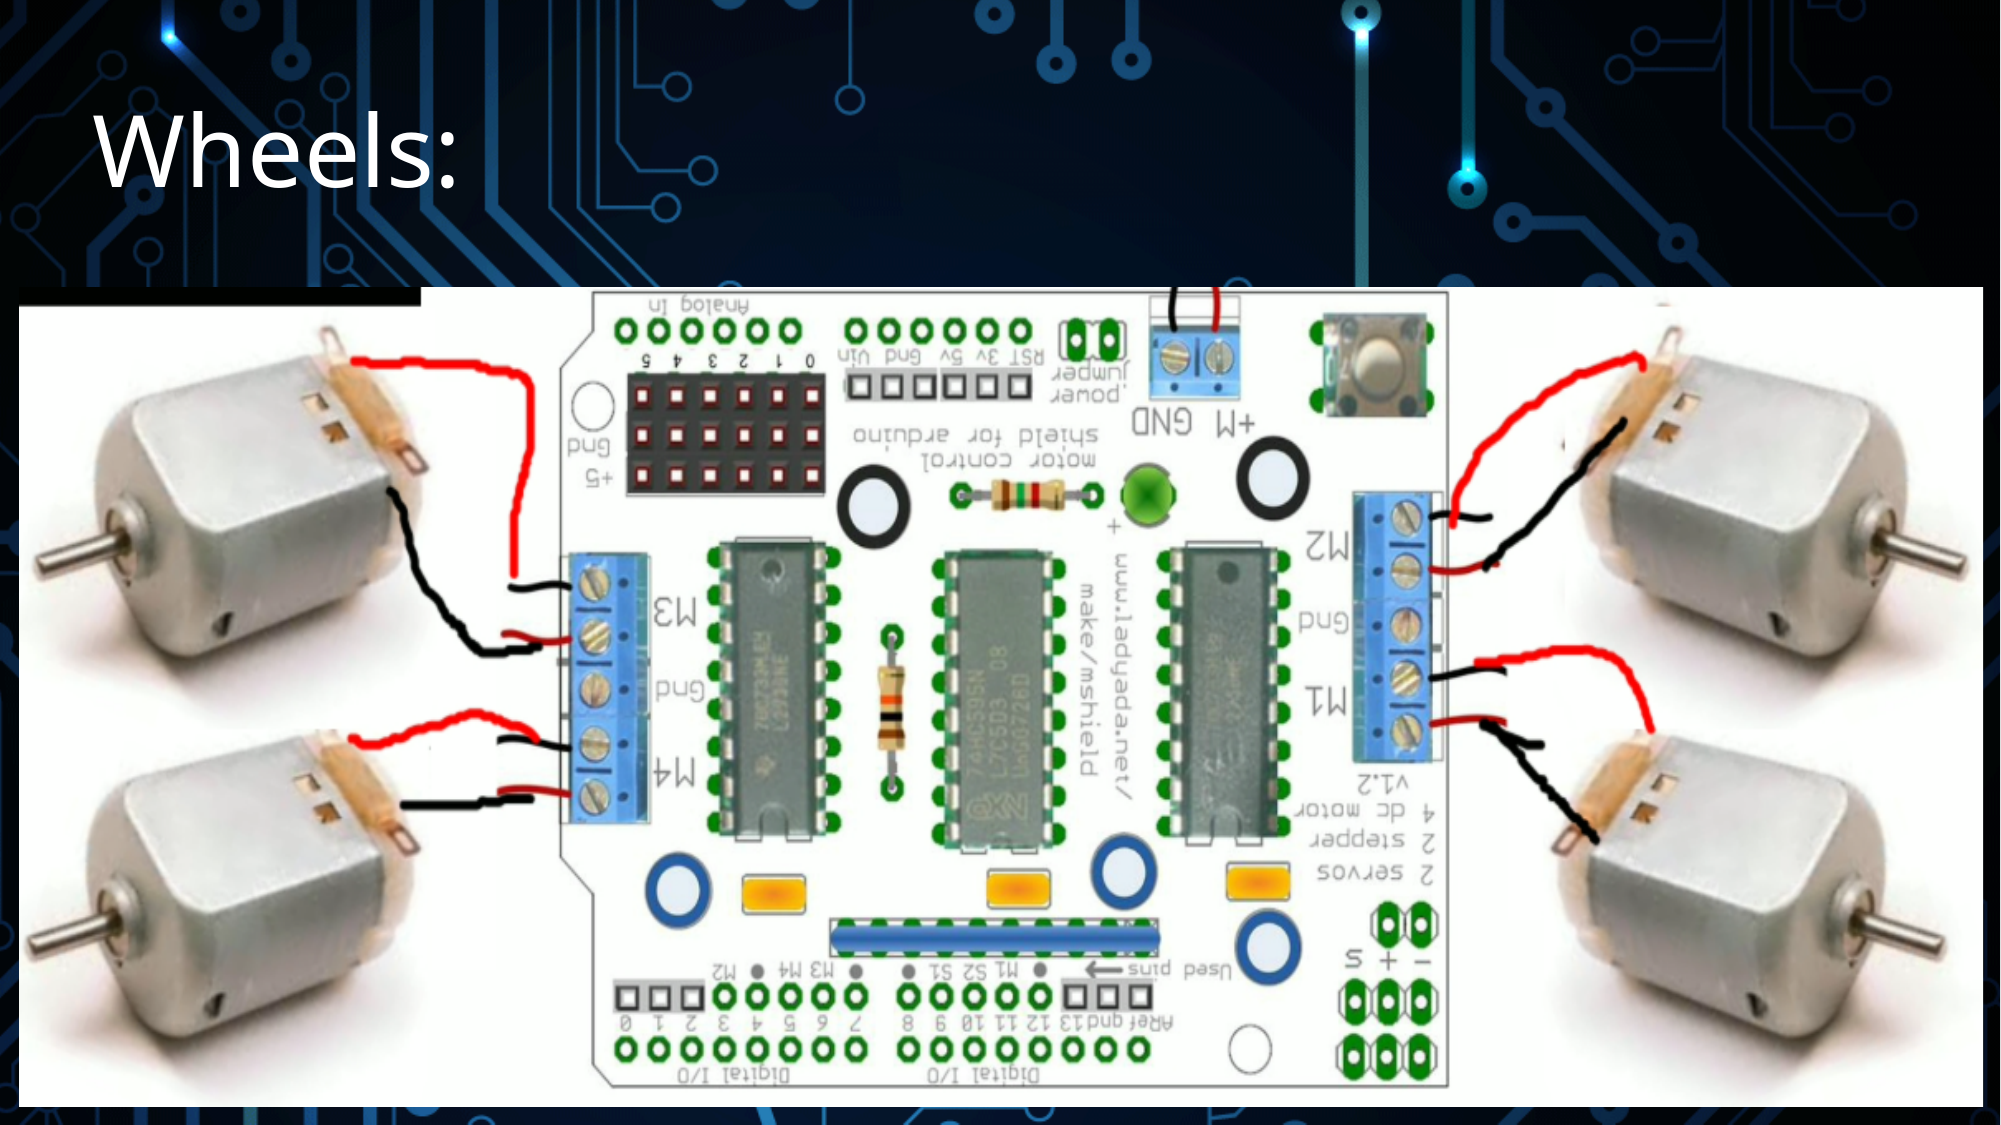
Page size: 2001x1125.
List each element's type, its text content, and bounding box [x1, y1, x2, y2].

picture [0, 0, 2001, 1125]
text_box Wheels: [78, 80, 564, 215]
